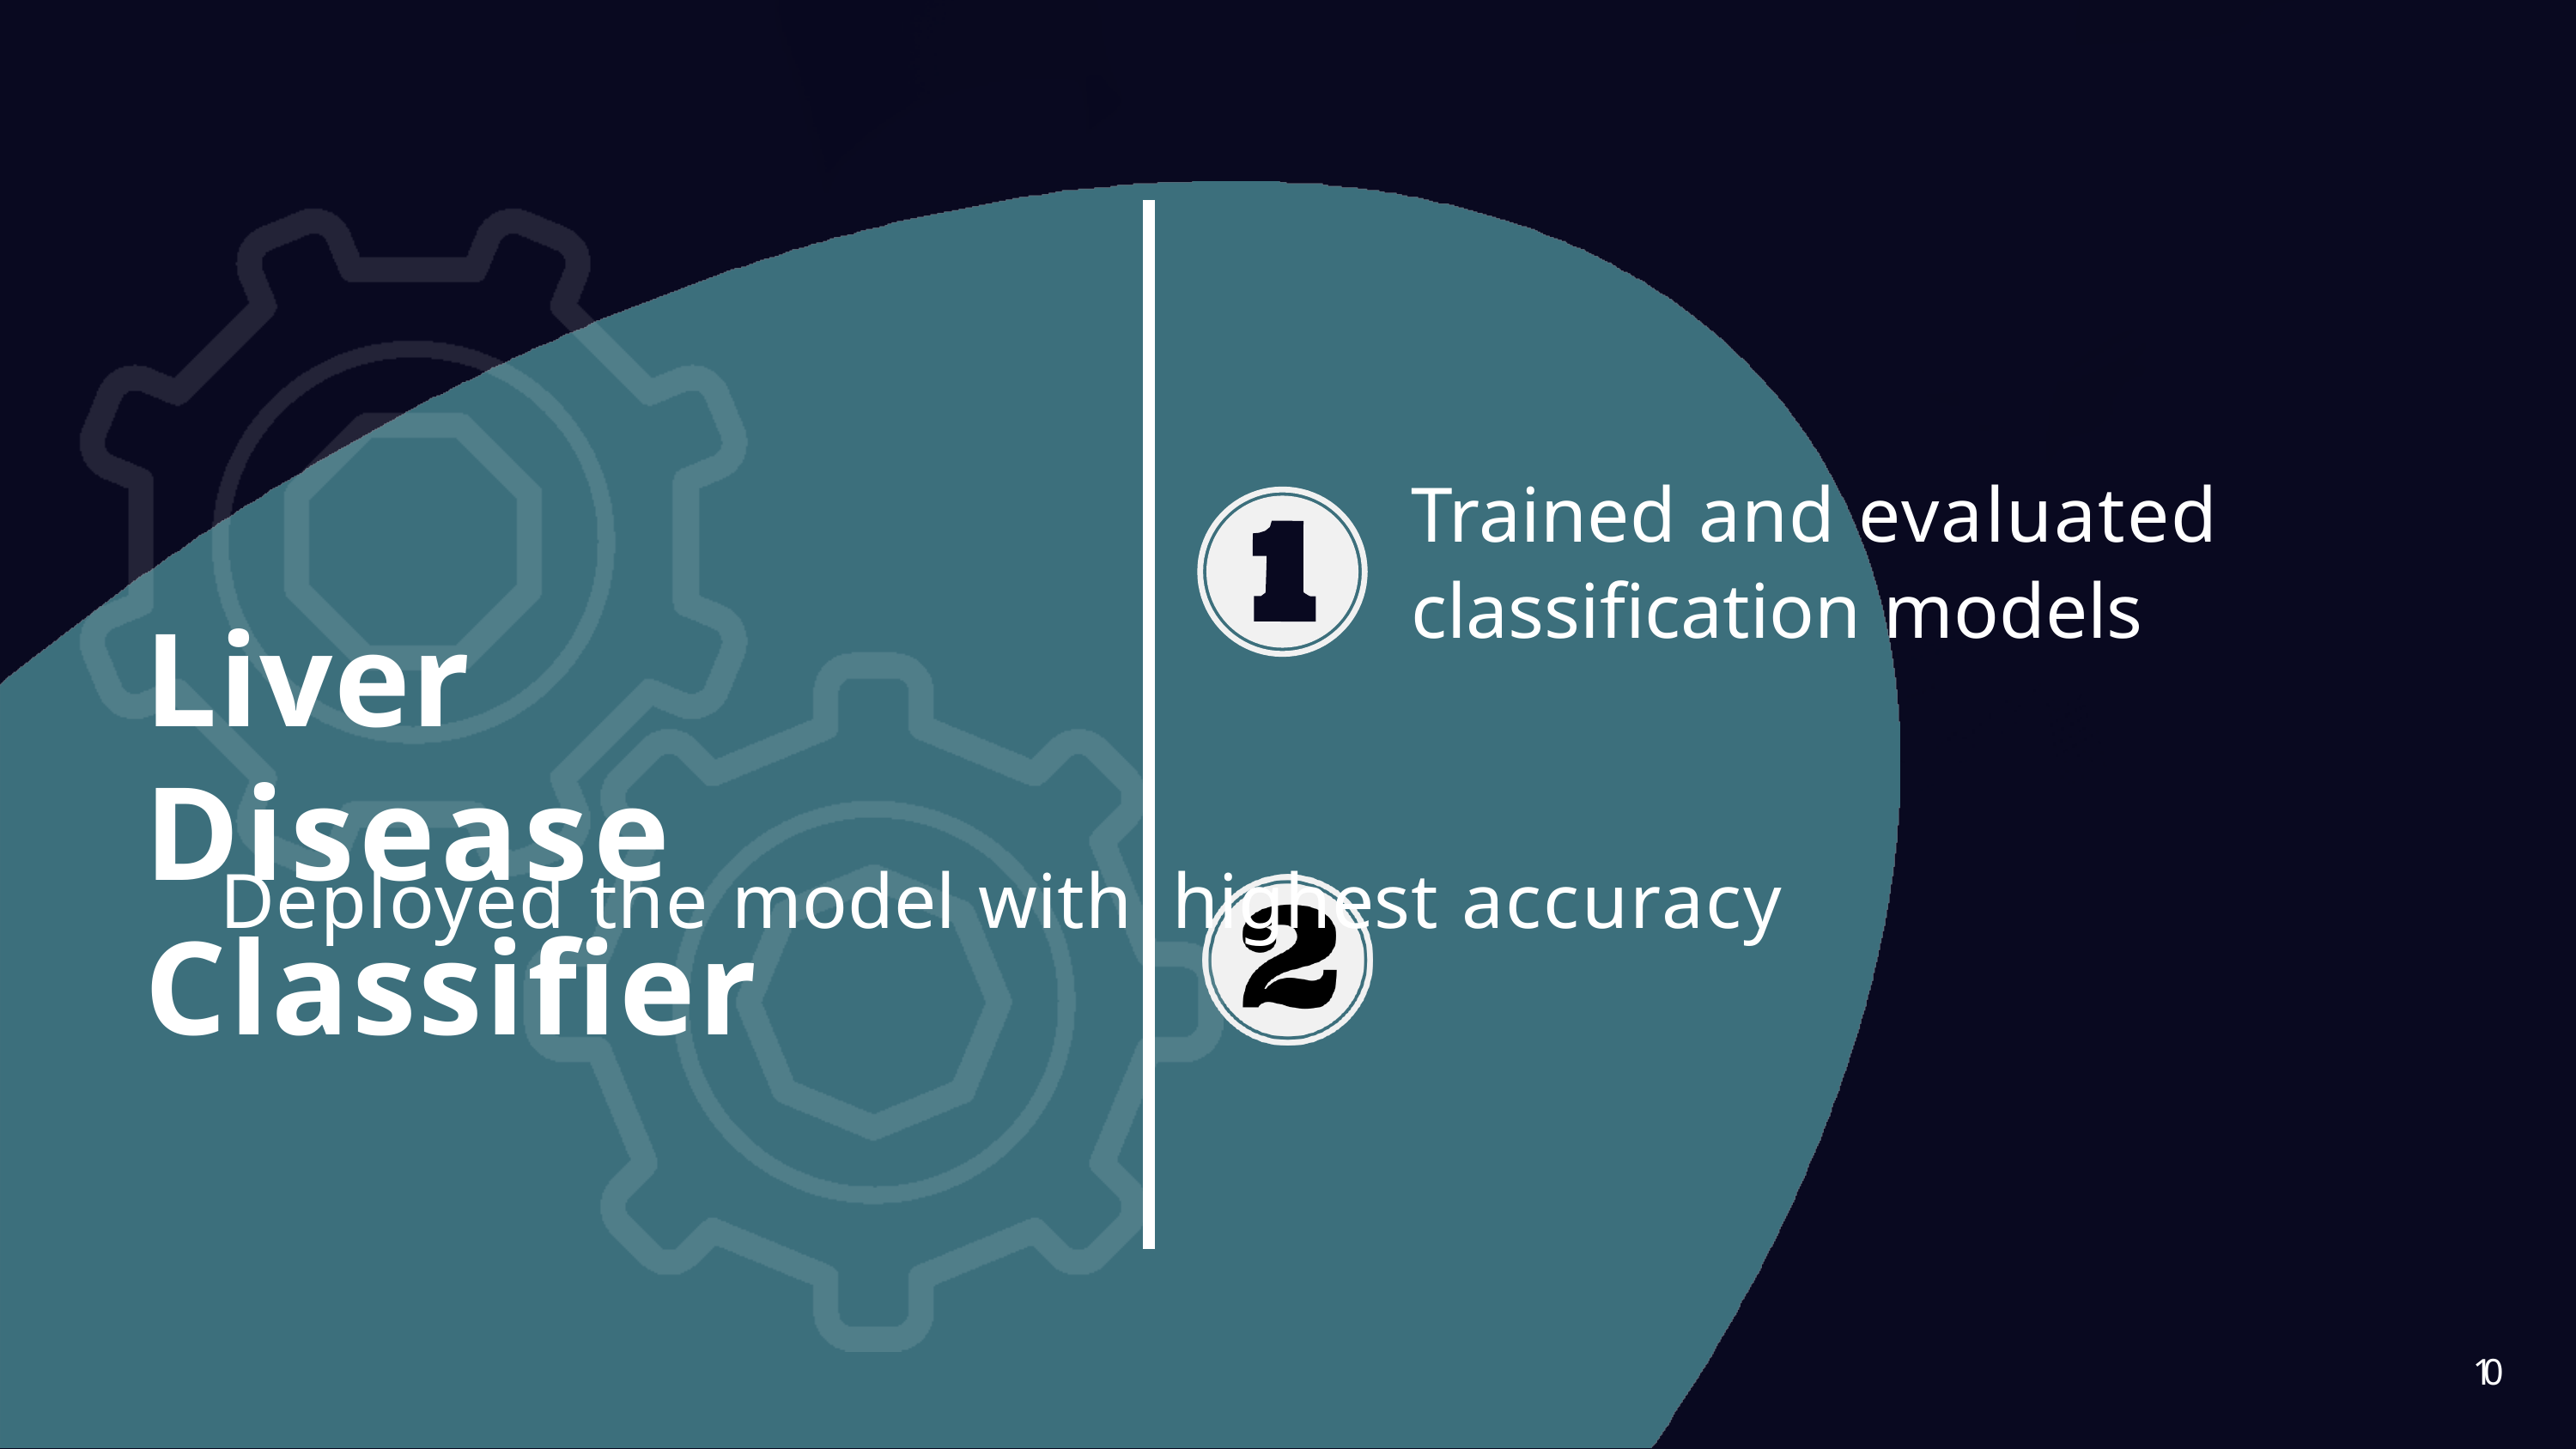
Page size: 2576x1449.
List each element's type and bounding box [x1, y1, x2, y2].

text_box [1197, 486, 1368, 658]
text_box [0, 181, 1900, 1449]
picture [0, 0, 2576, 1449]
